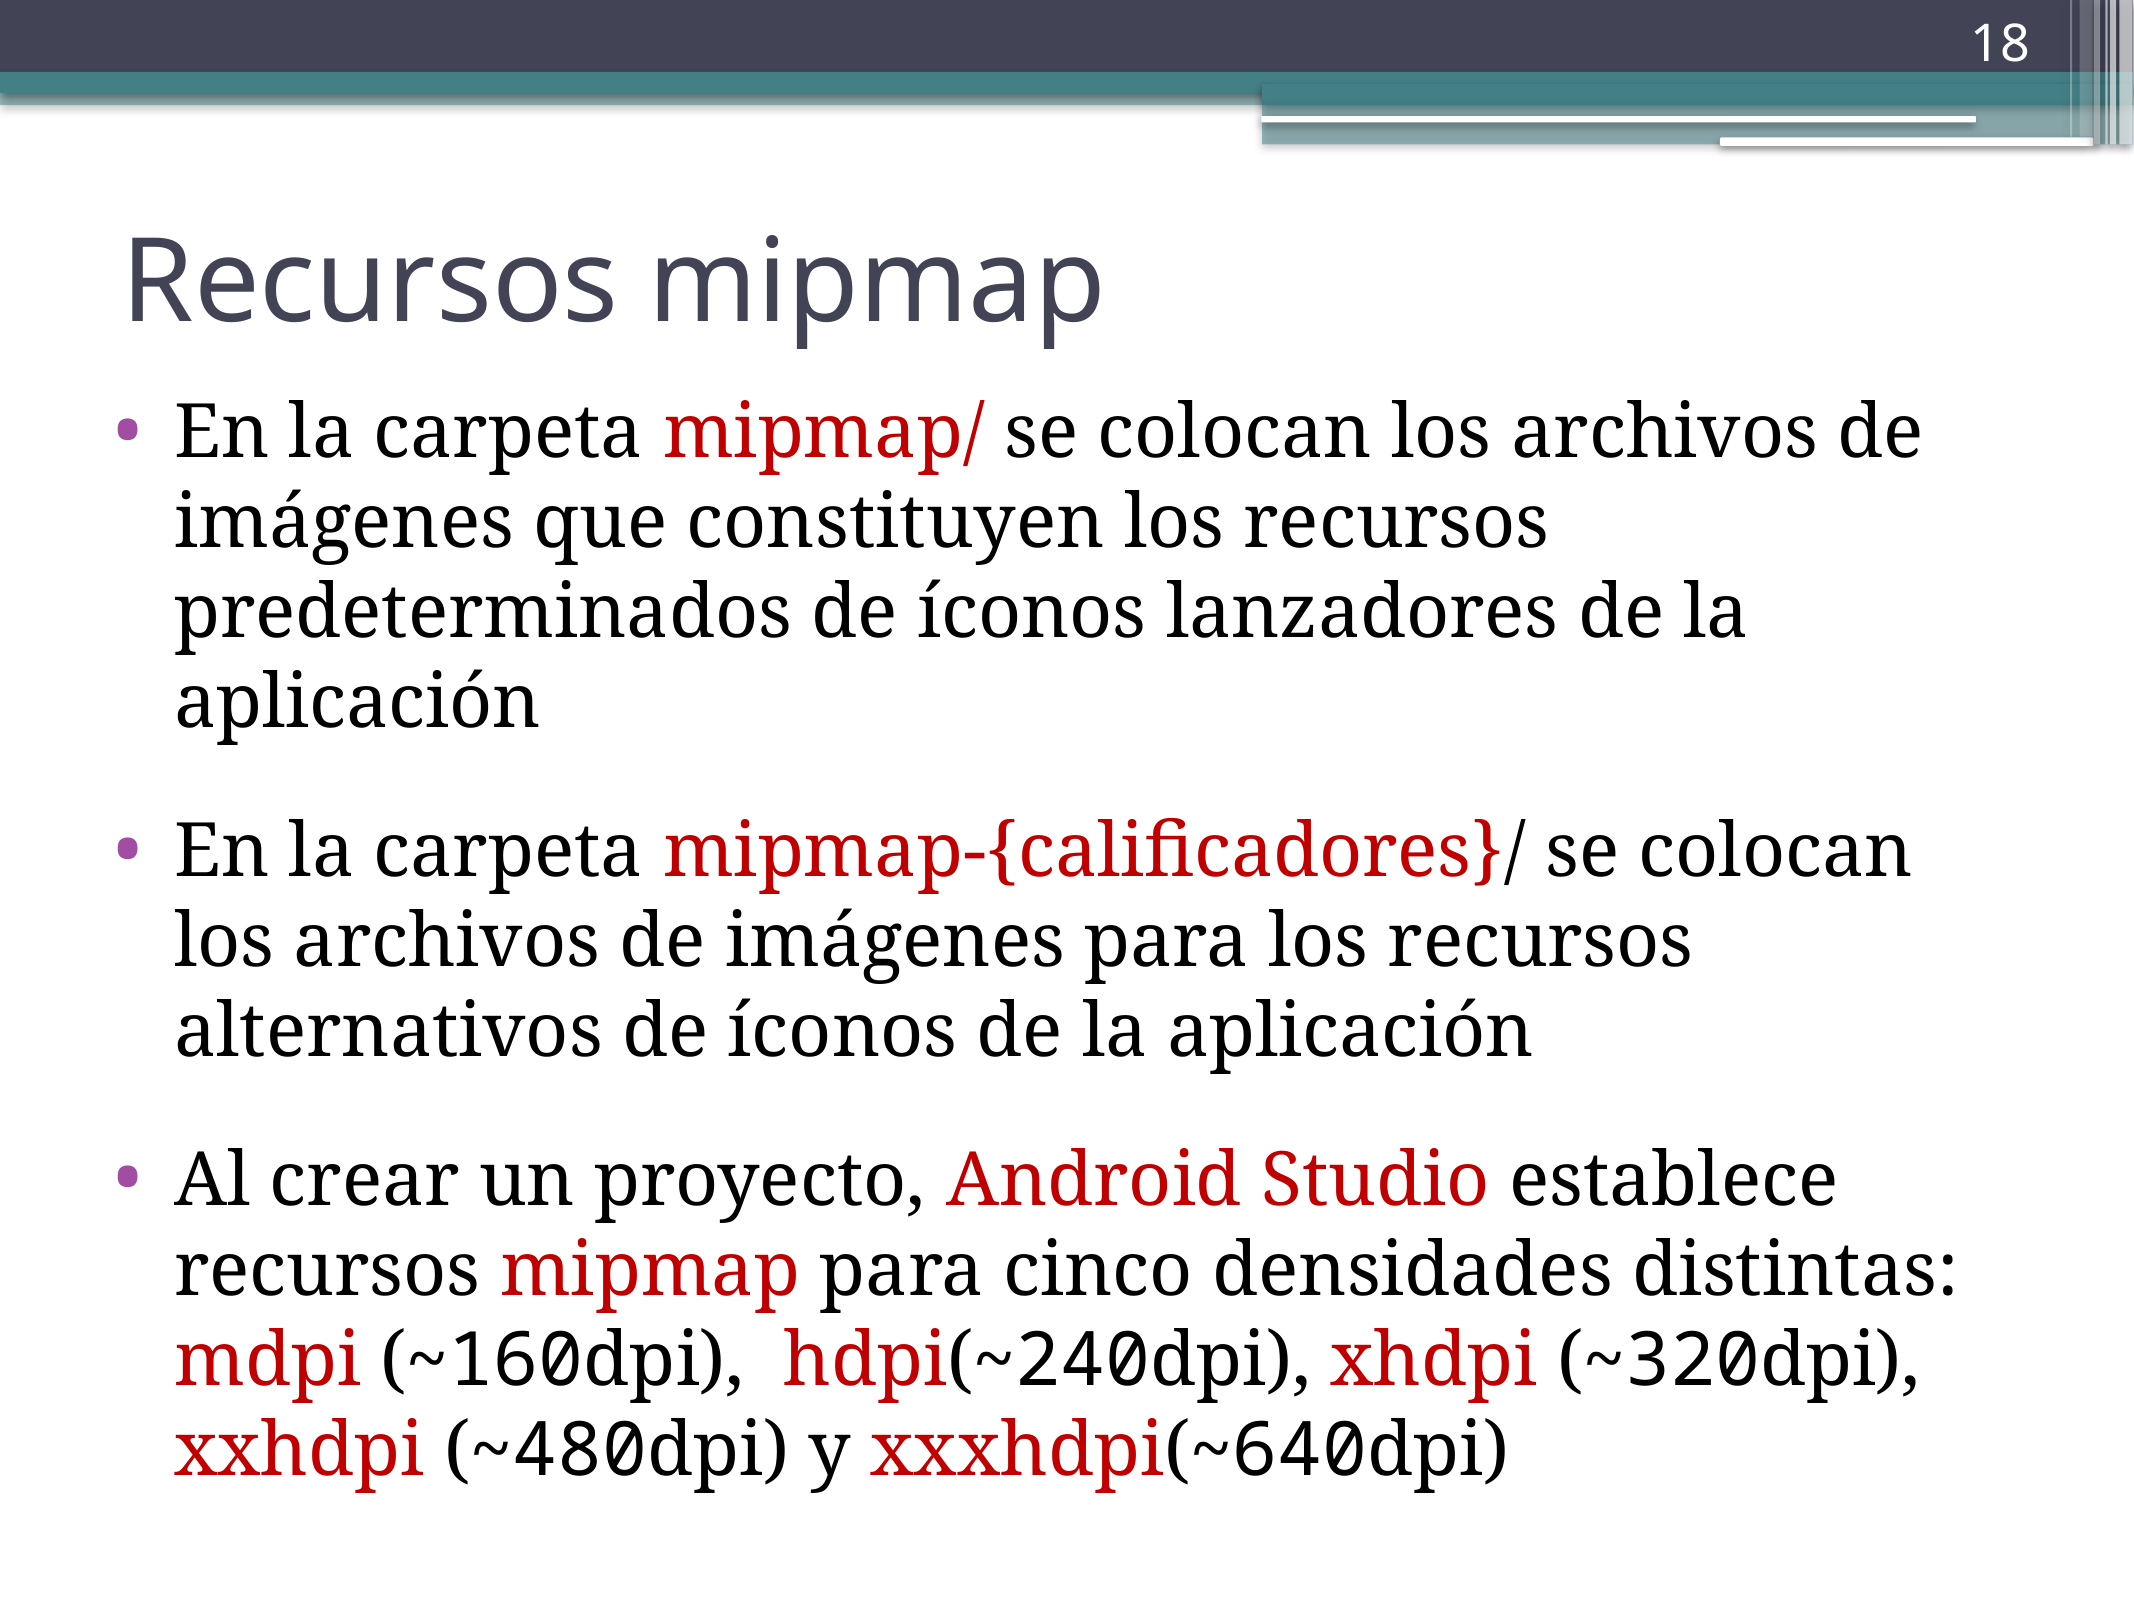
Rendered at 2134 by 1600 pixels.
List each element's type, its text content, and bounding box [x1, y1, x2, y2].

slide_number 18 [1553, 5, 2052, 92]
list En la carpeta mipmap/ se colocan los archivos de imágenes que constituyen los recursos predeterminados de íconos lanzadores de la aplicación En la carpeta mipmap-{calificadores}/ se colocan los archivos de imágenes para los recursos alternativos de íconos de la aplicación Al crear un proyecto, Android Studio establece recursos mipmap para cinco densidades distintas: mdpi (~160dpi), hdpi(~240dpi), xhdpi (~320dpi), xxhdpi (~480dpi) y xxxhdpi(~640dpi) [74, 374, 2024, 1450]
title Recursos mipmap [106, 150, 2027, 399]
